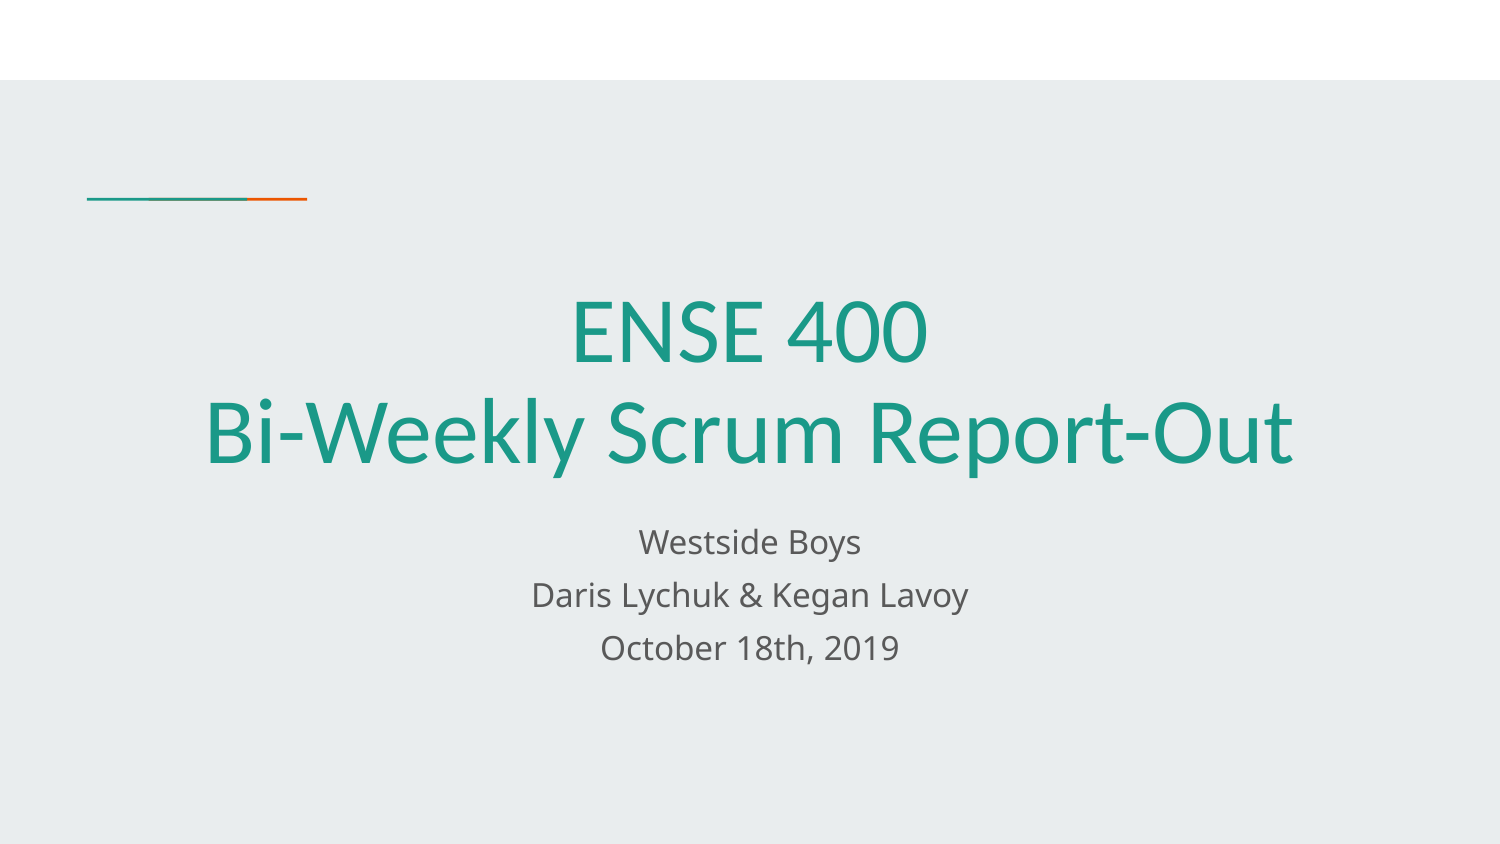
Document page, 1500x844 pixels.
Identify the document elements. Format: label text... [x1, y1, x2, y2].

title ENSE 400 Bi-Weekly Scrum Report-Out [119, 216, 1381, 490]
subtitle Westside Boys Daris Lychuk & Kegan Lavoy October 18th, 2019 [119, 520, 1381, 610]
